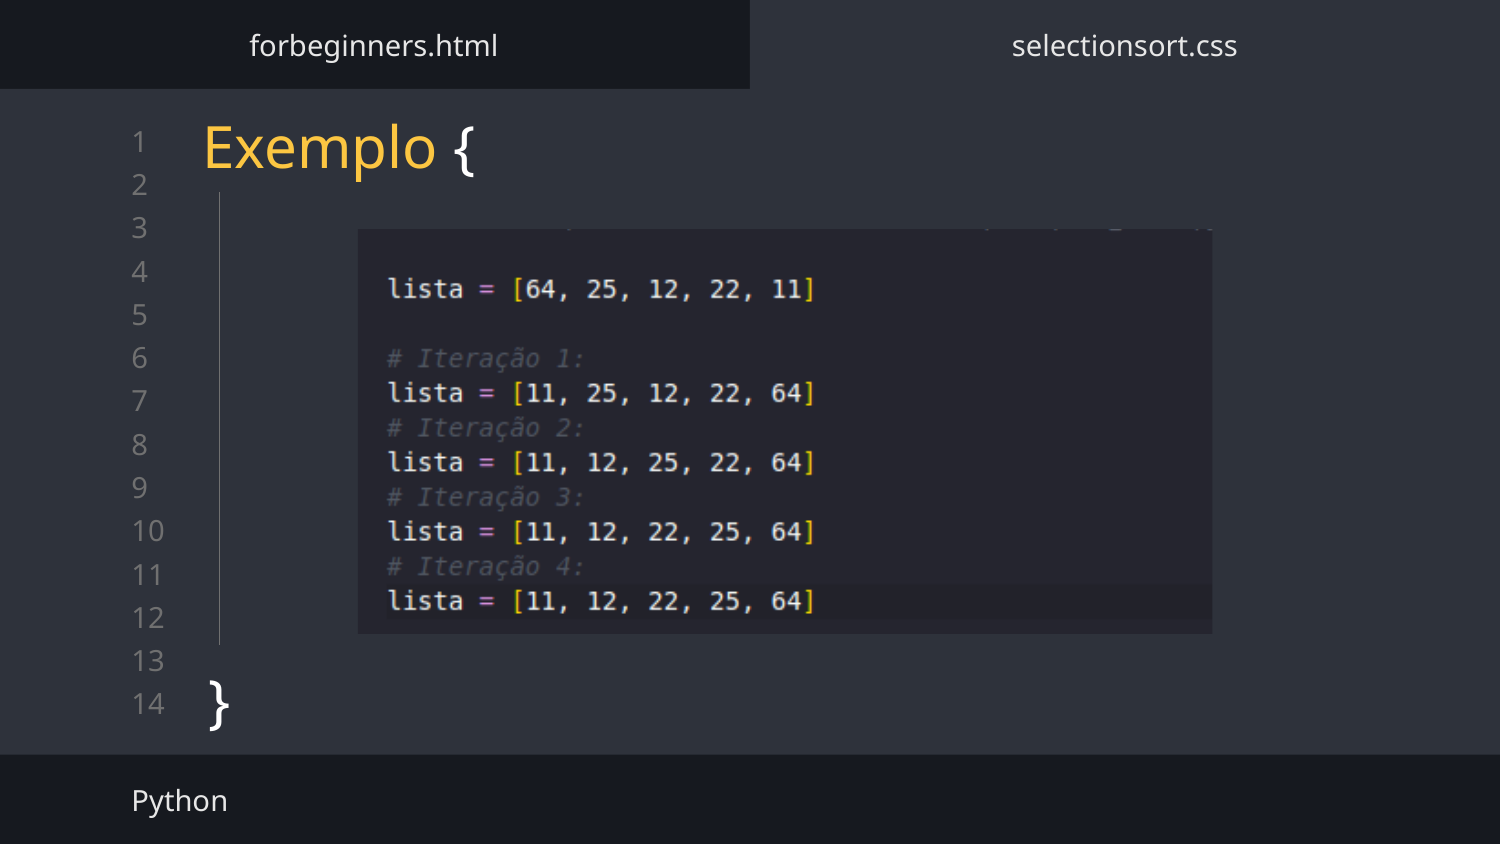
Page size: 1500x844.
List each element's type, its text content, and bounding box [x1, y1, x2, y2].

subtitle selectionsort.css [750, 15, 1500, 74]
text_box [177, 191, 262, 750]
title Exemplo { [187, 95, 1384, 185]
subtitle forbeginners.html [0, 15, 749, 74]
picture [357, 228, 1213, 634]
subtitle Python [116, 770, 915, 829]
